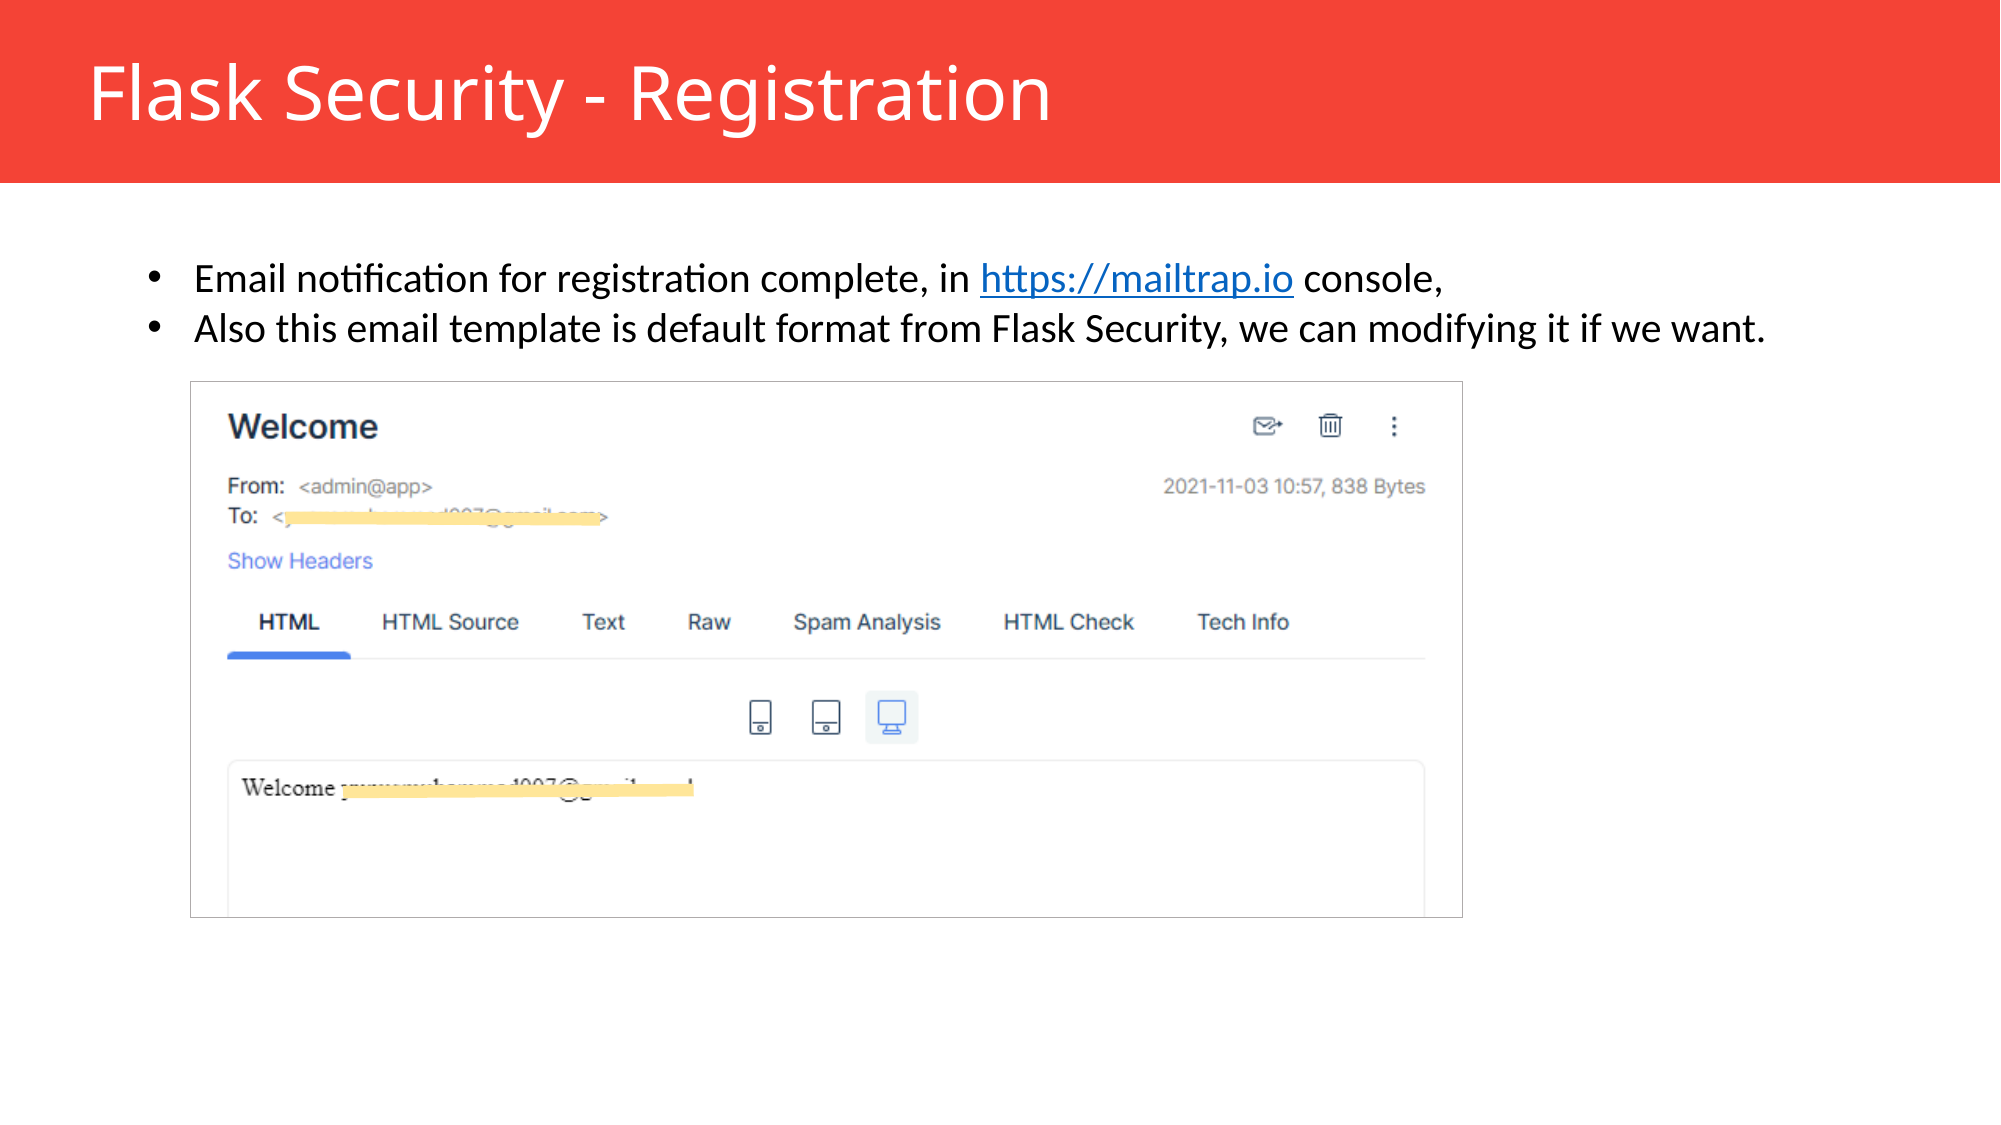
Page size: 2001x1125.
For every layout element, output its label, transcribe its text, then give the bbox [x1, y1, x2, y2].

text_box [0, 0, 2000, 184]
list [190, 381, 1463, 918]
text_box Email notification for registration complete, in https://mailtrap.io console, Also this email template is default format from Flask Security, we can modifying it if we want. [132, 243, 1928, 359]
text_box Flask Security - Registration [72, 37, 1070, 143]
